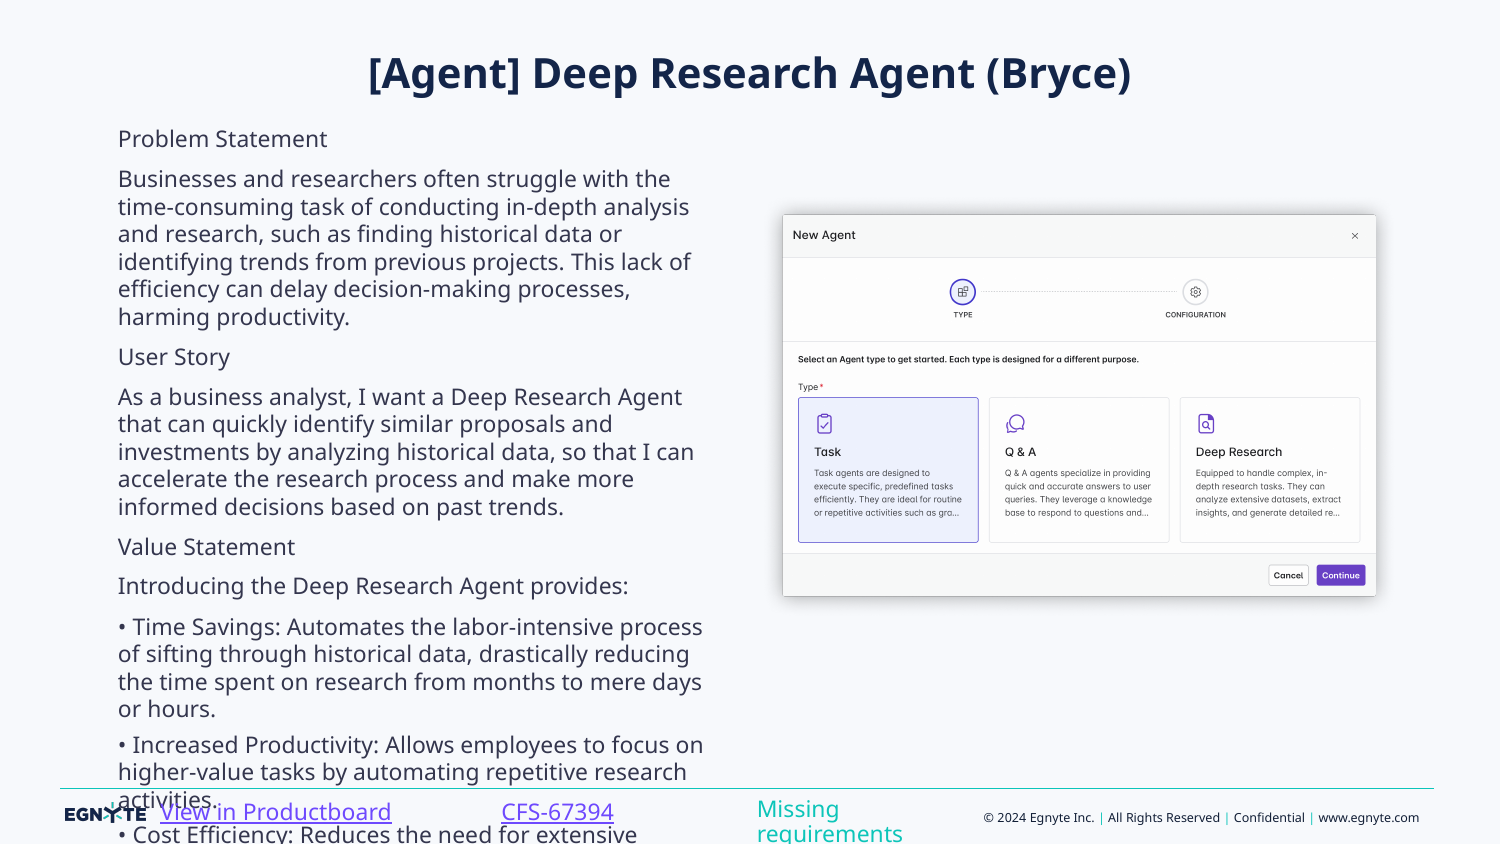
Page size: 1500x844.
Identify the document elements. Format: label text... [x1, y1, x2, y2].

list CFS-67394 [486, 790, 741, 835]
list View in Productboard [145, 790, 486, 835]
picture [761, 119, 1397, 693]
list Missing requirements [742, 790, 997, 835]
title [Agent] Deep Research Agent (Bryce) [103, 44, 1397, 106]
list Problem Statement Businesses and researchers often struggle with the time-consuming task of conducting in-depth analysis and research, such as finding historical data or identifying trends from previous projects. This lack of efficiency can delay decision-making processes, harming productivity. User Story As a business analyst, I want a Deep Research Agent that can quickly identify similar proposals and investments by analyzing historical data, so that I can accelerate the research process and make more informed decisions based on past trends. Value Statement Introducing the Deep Research Agent provides: • Time Savings: Automates the labor-intensive process of sifting through historical data, drastically reducing the time spent on research from months to mere days or hours. • Increased Productivity: Allows employees to focus on higher-value tasks by automating repetitive research activities. • Cost Efficiency: Reduces the need for extensive manual labor, resulting in lower operational costs associated with research and analysis. • Data Utilization: Maximizes the value derived from existing historical data, ensuring that past learnings are effectively utilized in future projects. Confluence doc: https://egnyte.atlassian.net/wiki/x/AQBaV Use-cases to address: Find Similar Investments, Find Similar Proposals [103, 117, 741, 693]
picture [65, 802, 145, 823]
